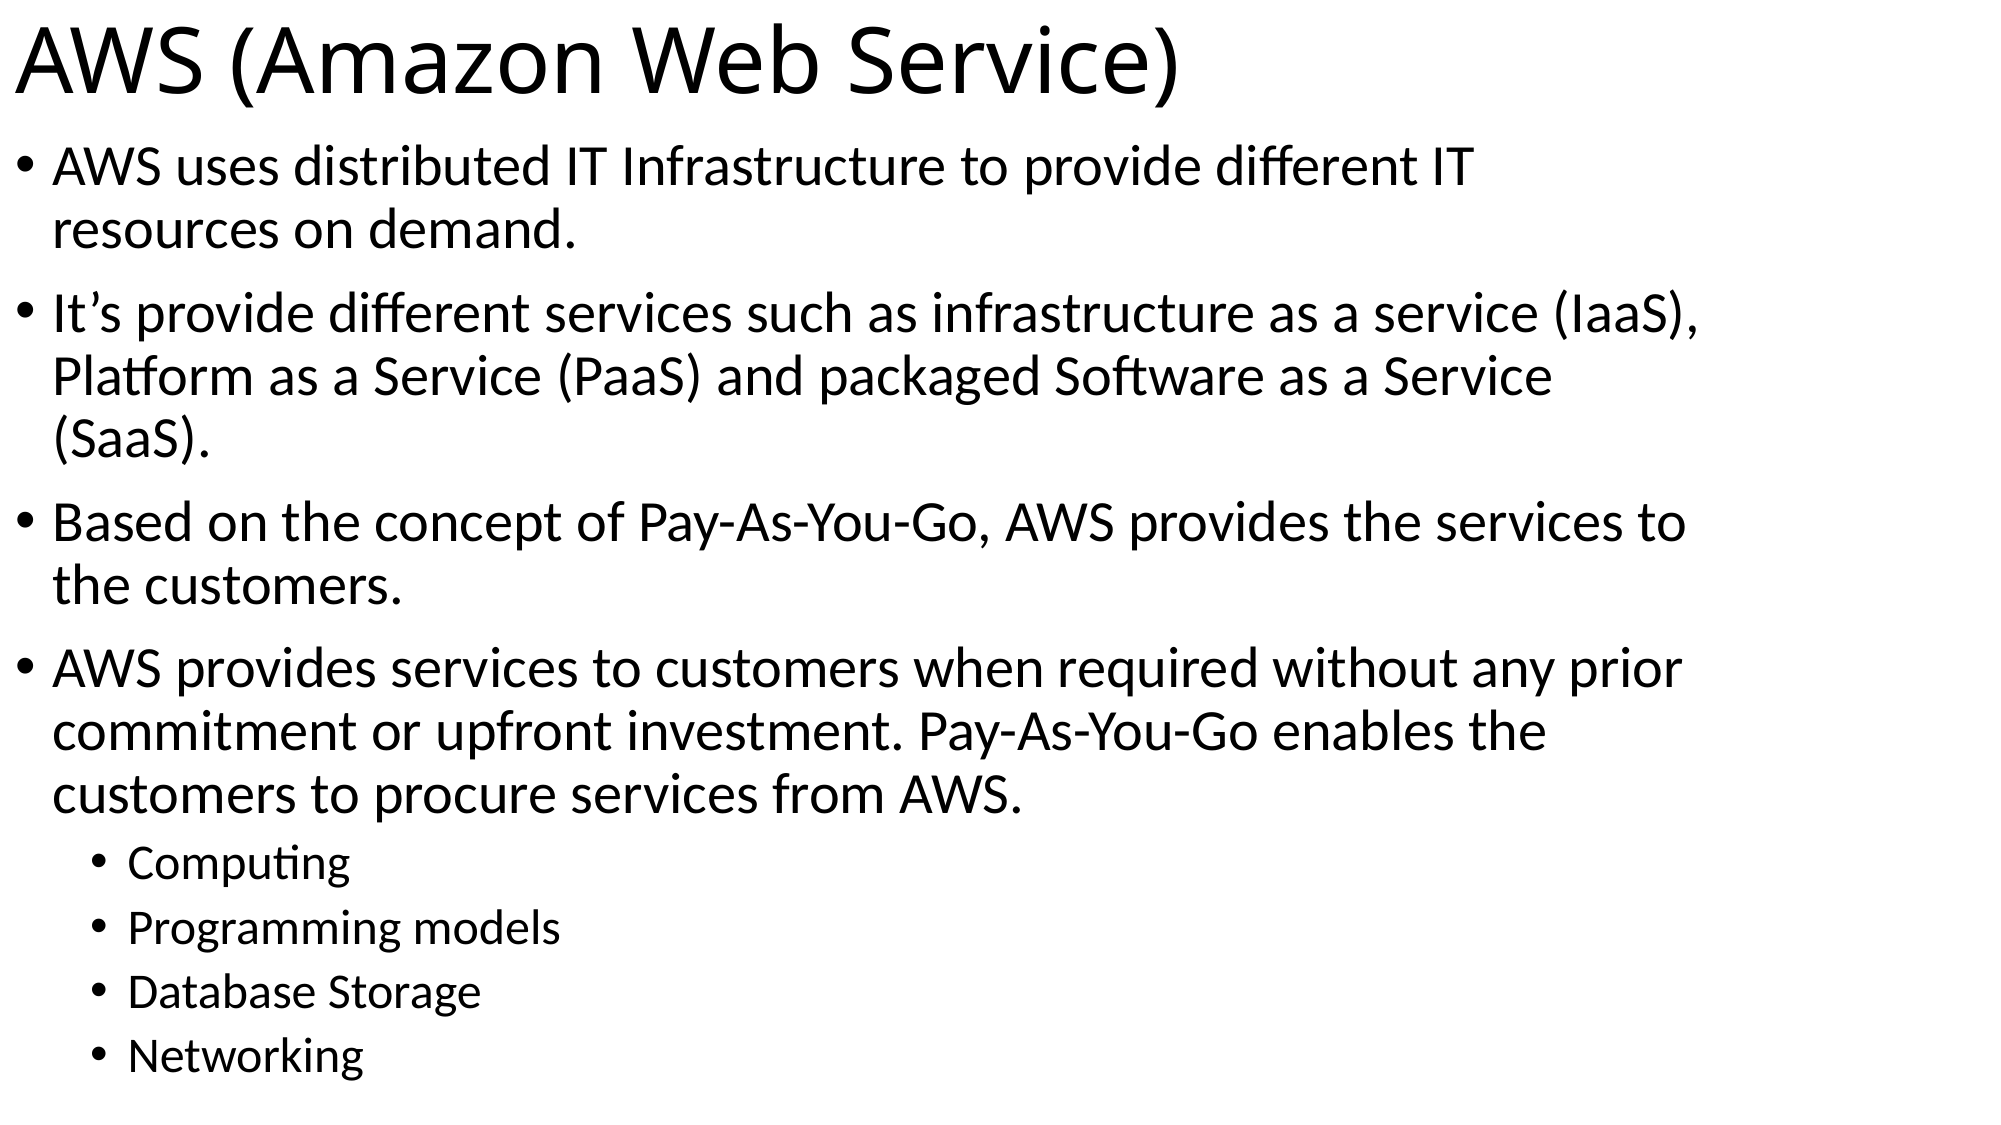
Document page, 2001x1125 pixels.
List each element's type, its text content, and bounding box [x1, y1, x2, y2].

title AWS (Amazon Web Service) [0, 0, 1725, 127]
list AWS uses distributed IT Infrastructure to provide different IT resources on demand. It’s provide different services such as infrastructure as a service (IaaS), Platform as a Service (PaaS) and packaged Software as a Service (SaaS). Based on the concept of Pay-As-You-Go, AWS provides the services to the customers. AWS provides services to customers when required without any prior commitment or upfront investment. Pay-As-You-Go enables the customers to procure services from AWS. Computing Programming models Database Storage Networking [0, 127, 1725, 1125]
